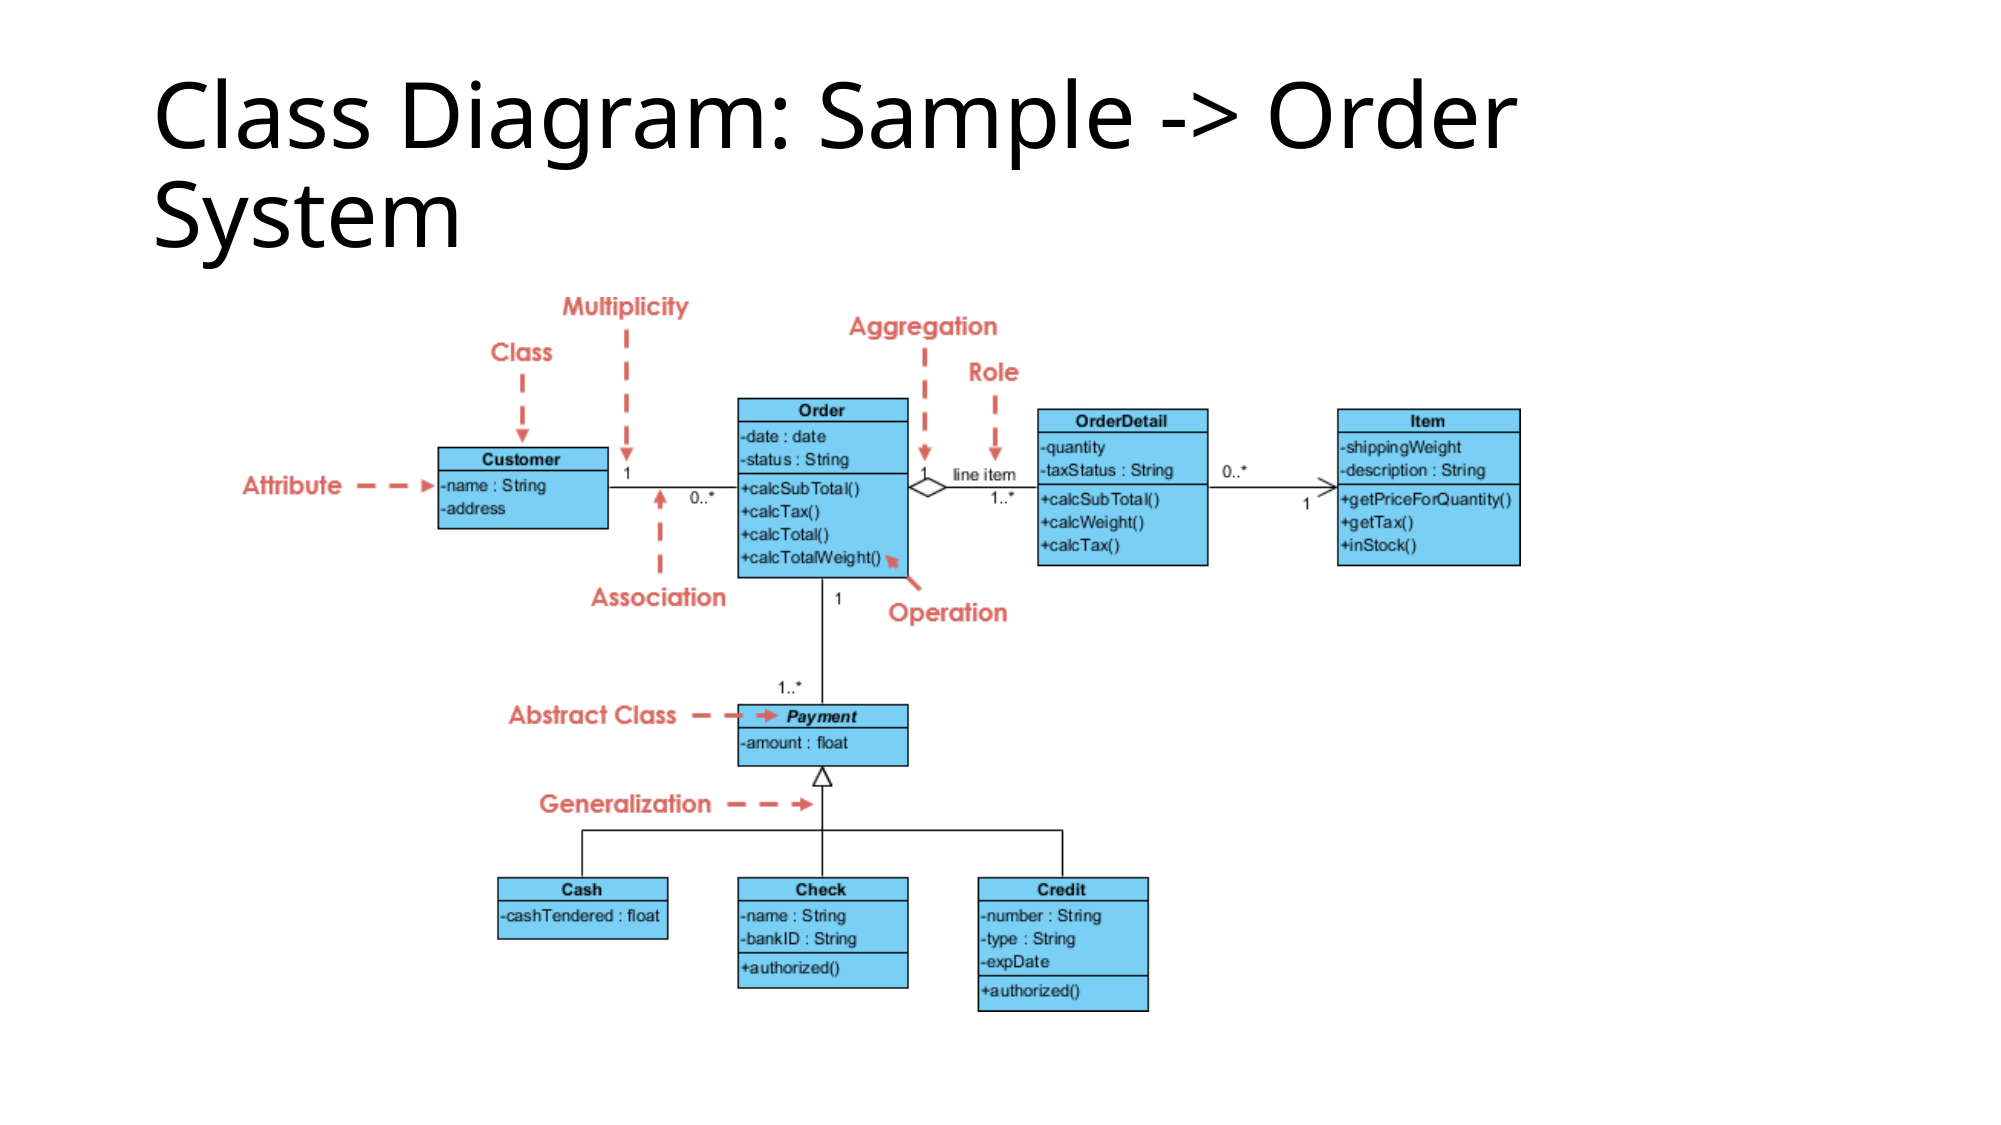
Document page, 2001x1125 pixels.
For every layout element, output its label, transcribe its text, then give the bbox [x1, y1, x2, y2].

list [242, 297, 1521, 1012]
title Class Diagram: Sample -> Order System [137, 59, 1863, 278]
